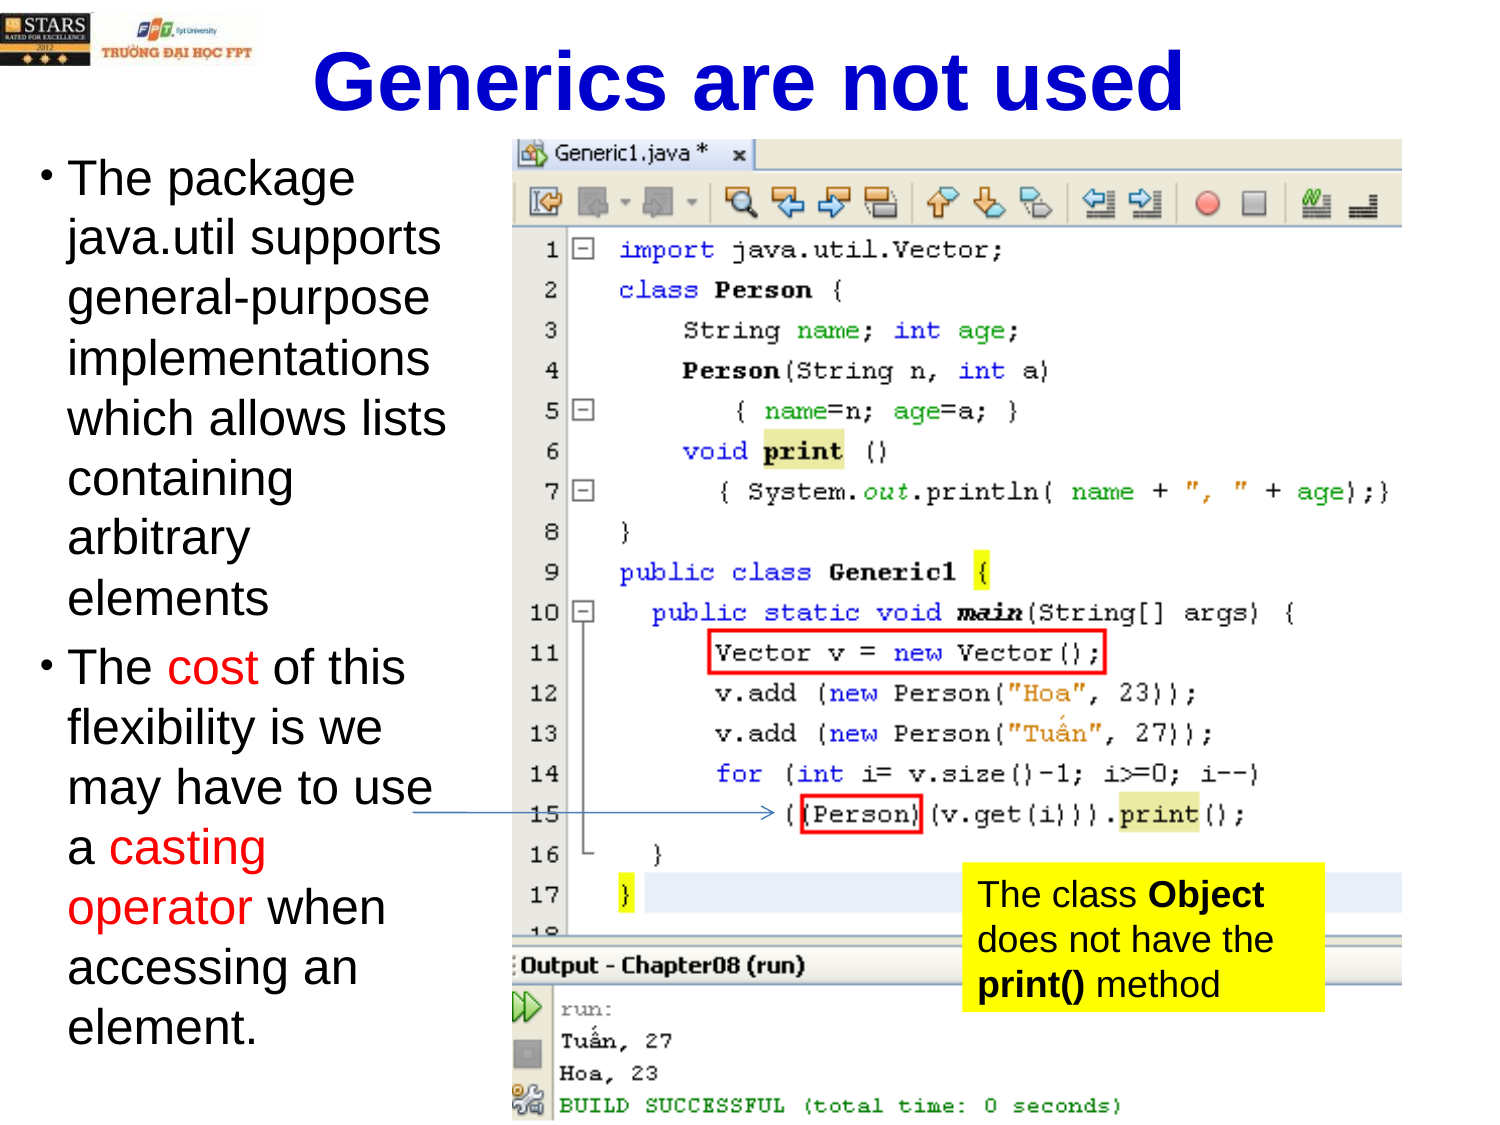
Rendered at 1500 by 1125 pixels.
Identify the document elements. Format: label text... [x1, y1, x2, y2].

picture [512, 138, 1402, 1125]
title Generics are not used [75, 24, 1425, 130]
picture [0, 12, 263, 66]
list The package java.util supports general-purpose implementations which allows lists containing arbitrary elements The cost of this flexibility is we may have to use a casting operator when accessing an element. [24, 137, 463, 1063]
